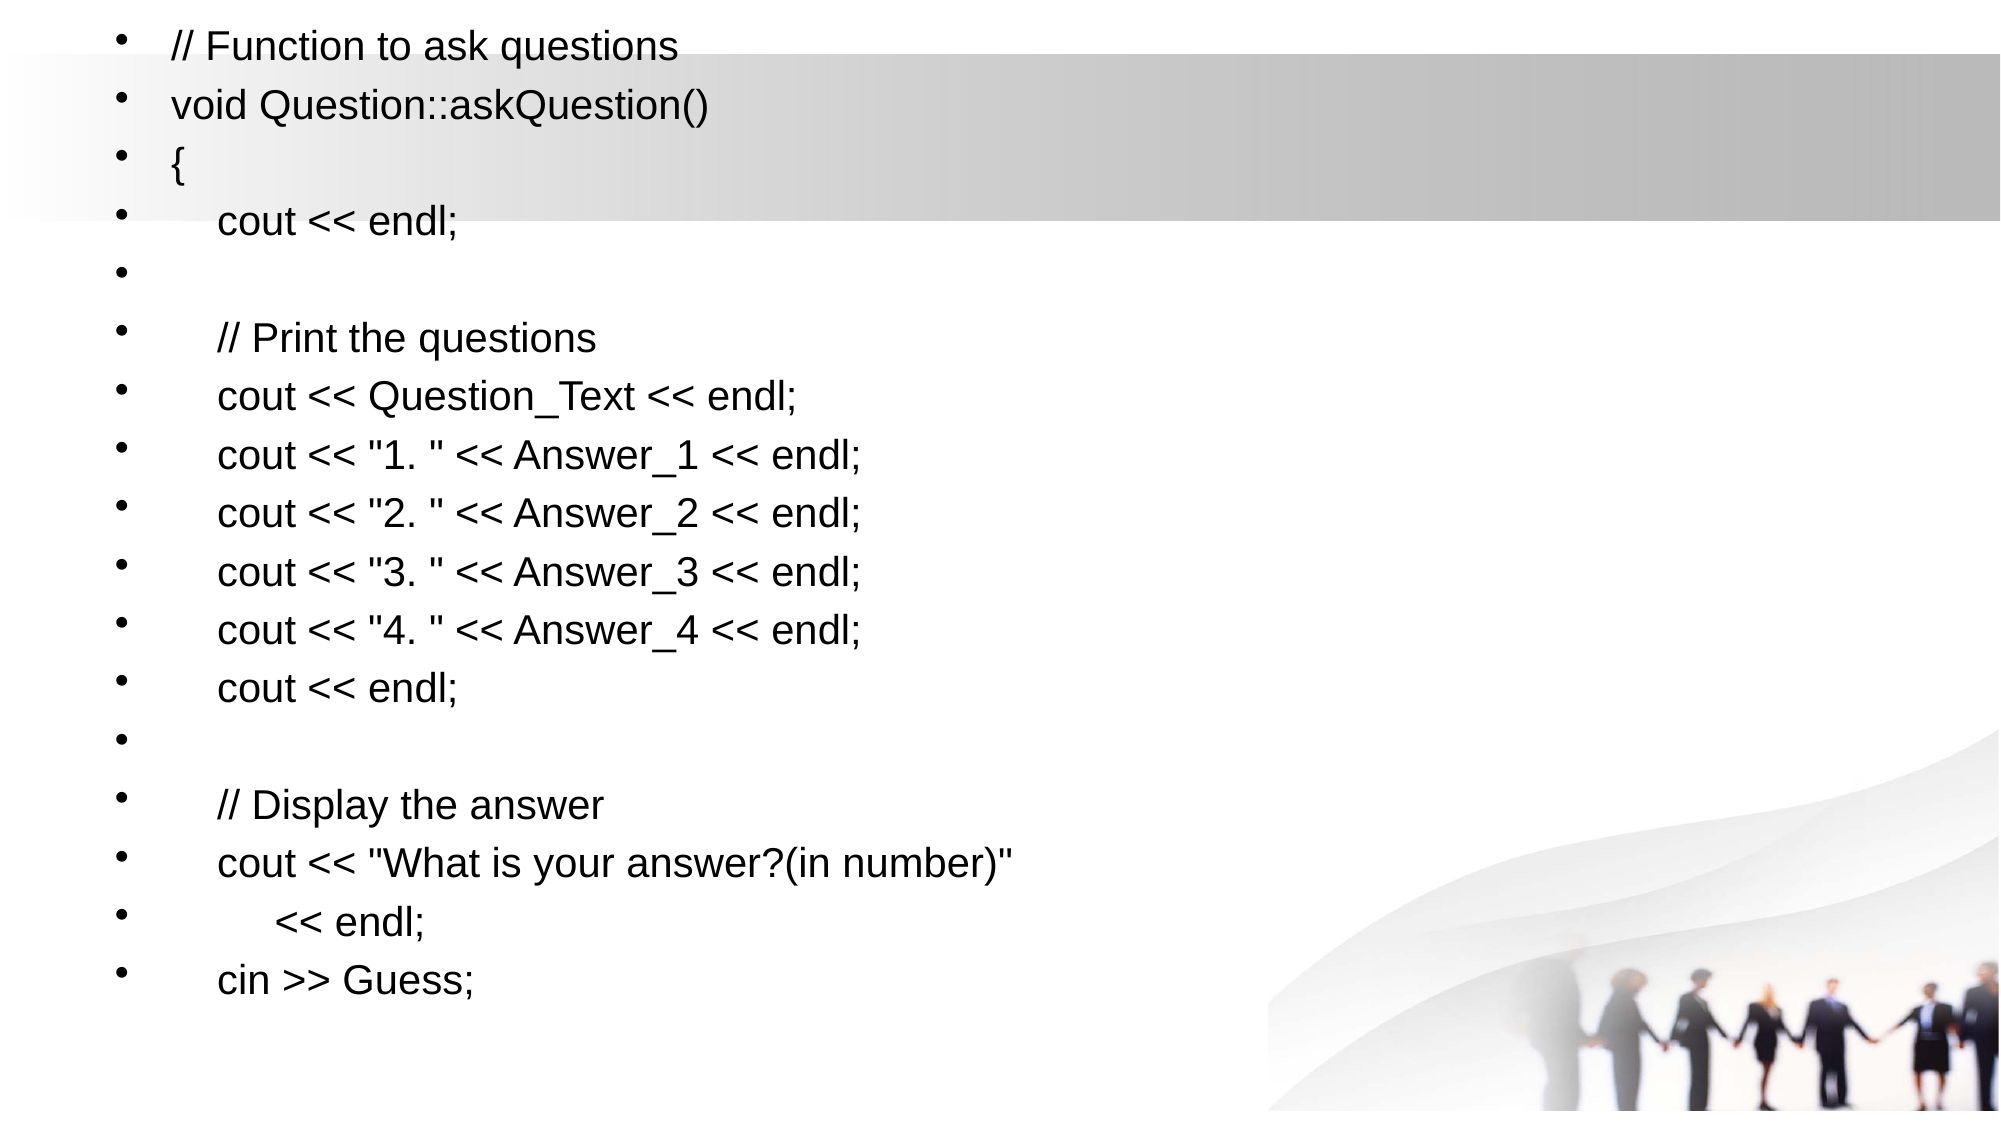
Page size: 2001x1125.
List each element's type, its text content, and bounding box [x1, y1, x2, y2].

list // Function to ask questions void Question::askQuestion() { cout << endl; // Print the questions cout << Question_Text << endl; cout << "1. " << Answer_1 << endl; cout << "2. " << Answer_2 << endl; cout << "3. " << Answer_3 << endl; cout << "4. " << Answer_4 << endl; cout << endl; // Display the answer cout << "What is your answer?(in number)" << endl; cin >> Guess; [99, 11, 1901, 755]
picture [1268, 728, 1999, 1111]
